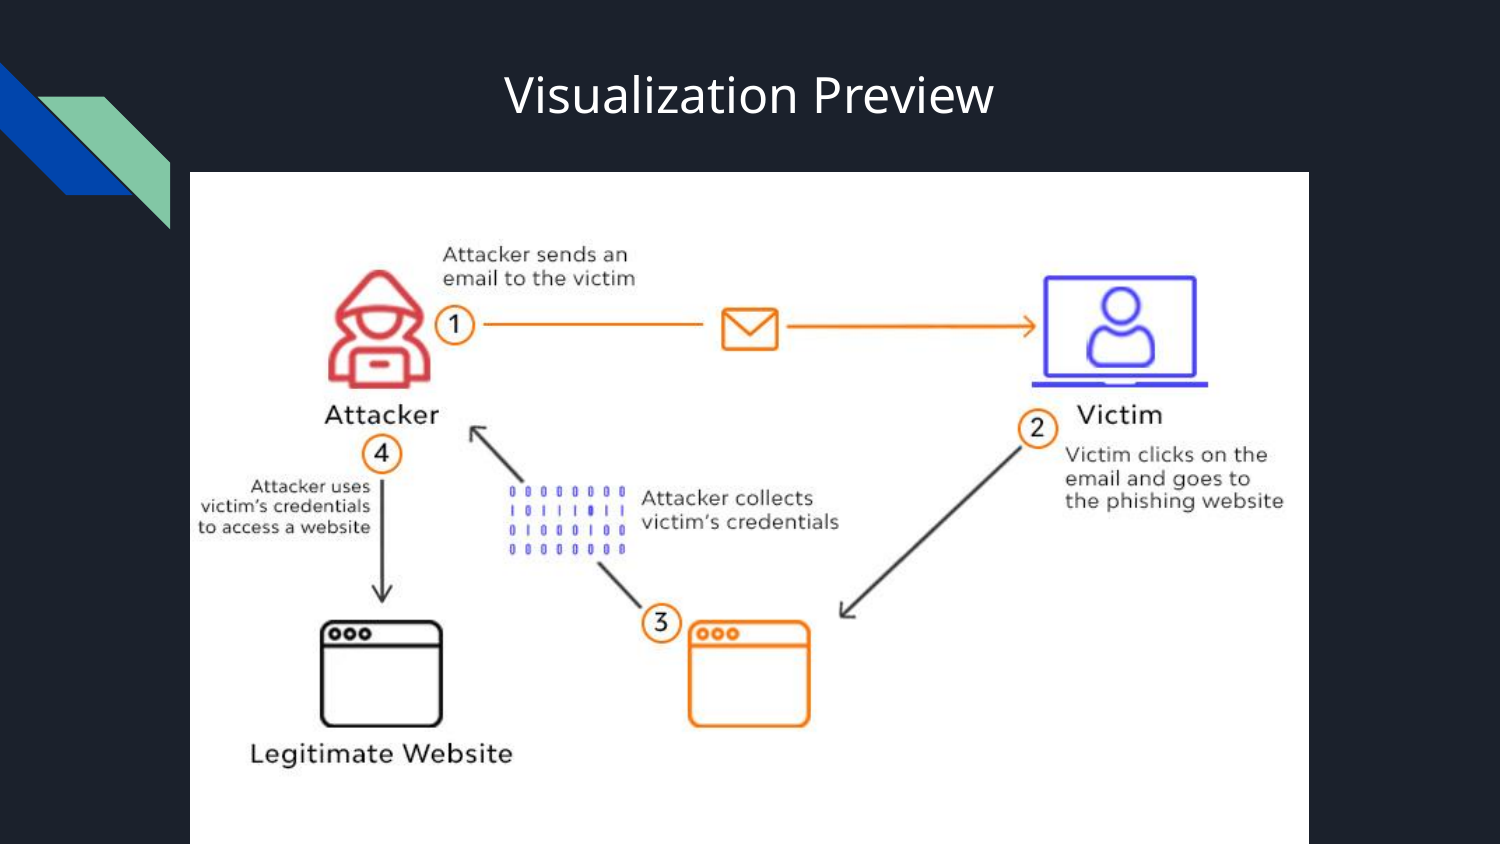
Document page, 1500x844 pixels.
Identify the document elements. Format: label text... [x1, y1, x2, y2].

picture [190, 172, 1310, 844]
title Visualization Preview [134, 48, 1366, 206]
